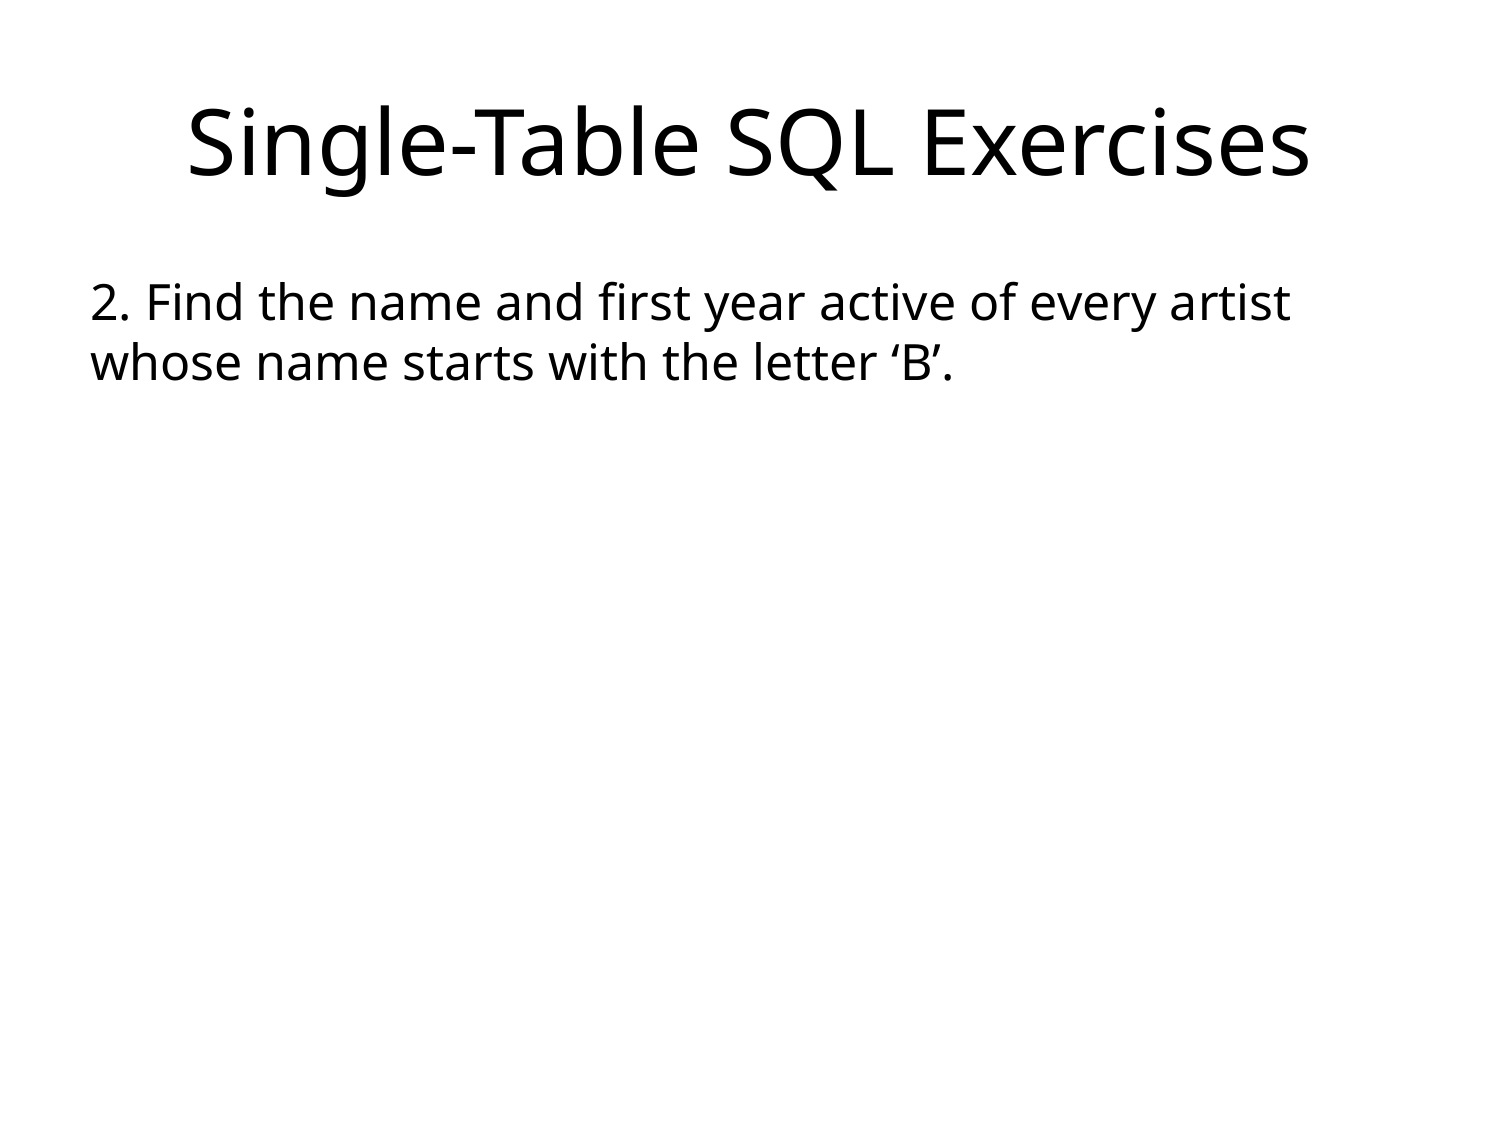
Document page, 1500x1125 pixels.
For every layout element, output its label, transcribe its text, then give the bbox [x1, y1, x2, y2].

list 2. Find the name and first year active of every artist whose name starts with the letter ‘B’. [75, 262, 1425, 1005]
title Single-Table SQL Exercises [75, 45, 1425, 233]
